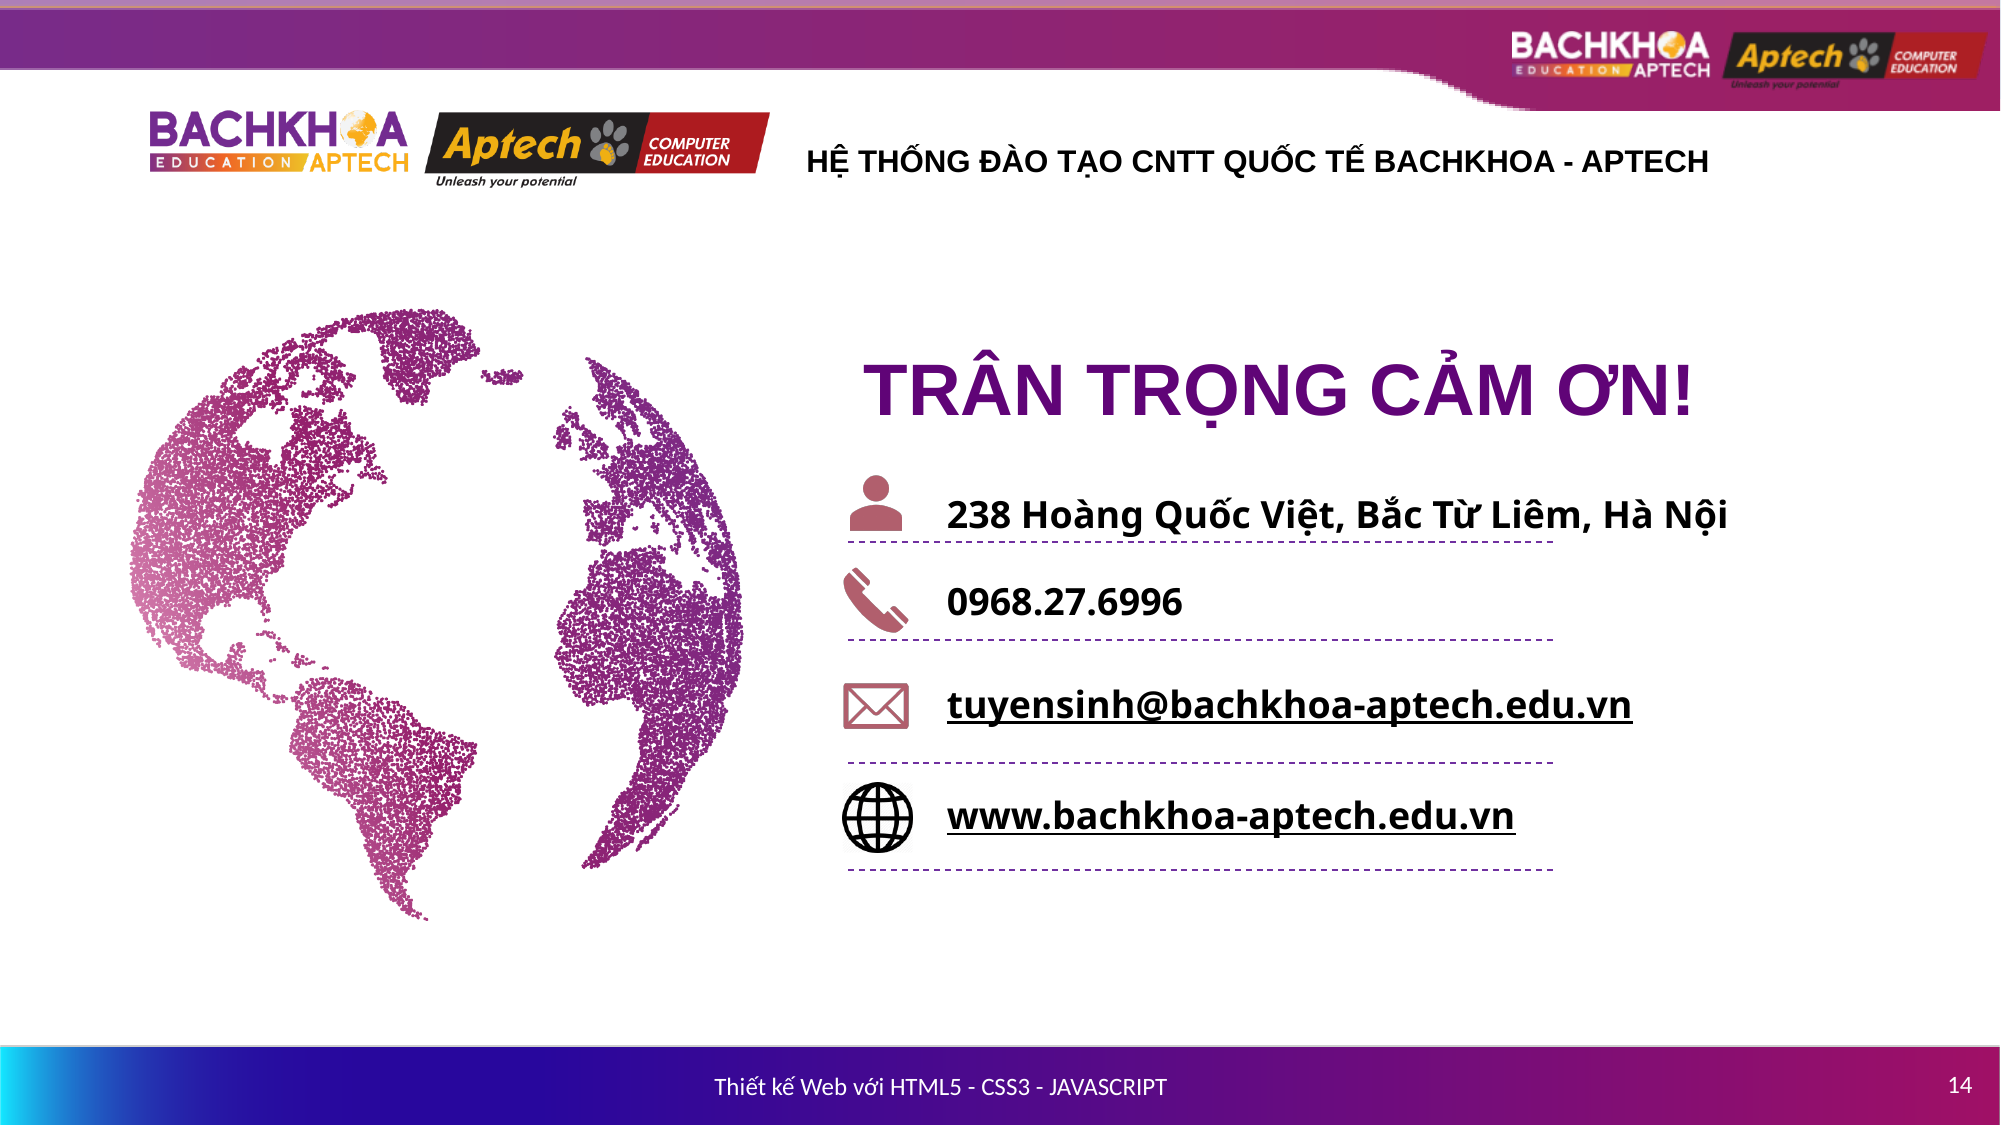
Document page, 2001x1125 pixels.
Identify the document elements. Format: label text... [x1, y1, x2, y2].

picture [837, 561, 915, 639]
text_box 238 Hoàng Quốc Việt, Bắc Từ Liêm, Hà Nội [946, 480, 1930, 547]
picture [837, 667, 915, 745]
text_box www.bachkhoa-aptech.edu.vn [946, 794, 1745, 841]
picture [842, 782, 913, 853]
text_box 0968.27.6996 [946, 577, 1553, 623]
picture [837, 464, 915, 543]
text_box tuyensinh@bachkhoa-aptech.edu.vn [946, 683, 1745, 729]
picture [0, 1045, 2000, 1125]
slide_number ‹#› [1877, 1053, 1988, 1114]
text_box HỆ THỐNG ĐÀO TẠO CNTT QUỐC TẾ BACHKHOA - APTECH [791, 114, 1961, 187]
picture [128, 307, 744, 922]
picture [0, 0, 2001, 188]
footer Thiết kế Web với HTML5 - CSS3 - JAVASCRIPT [17, 1055, 1865, 1116]
text_box TRÂN TRỌNG CẢM ƠN! [701, 291, 1859, 438]
